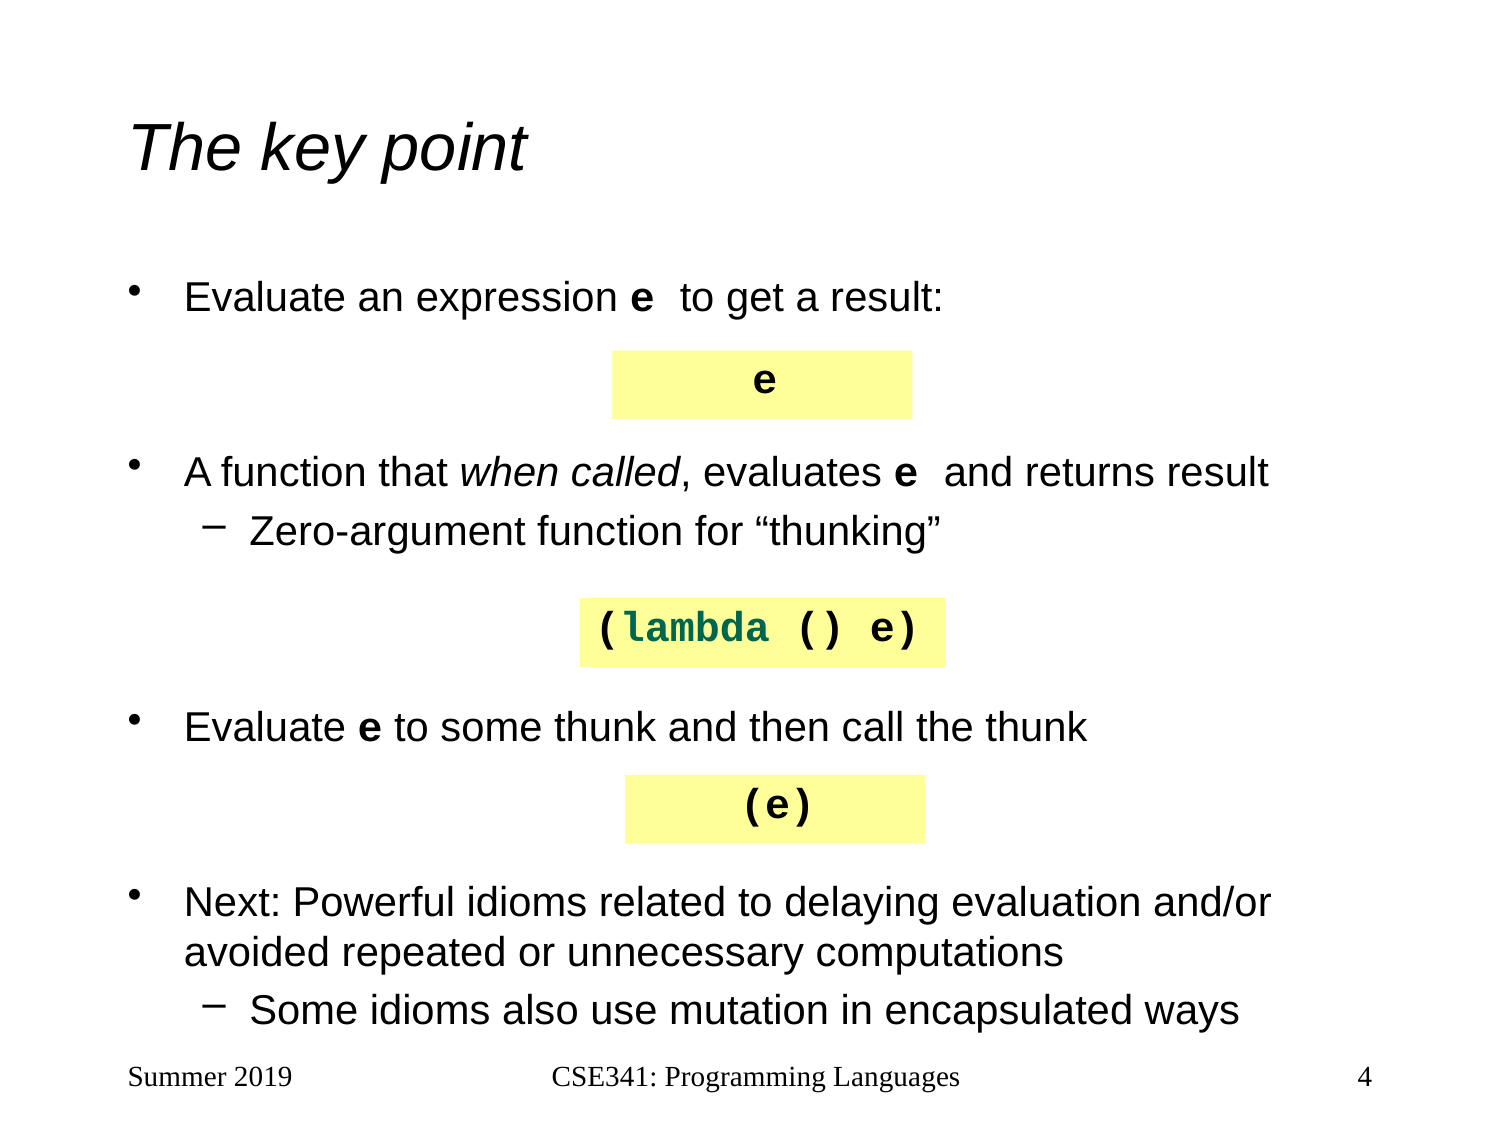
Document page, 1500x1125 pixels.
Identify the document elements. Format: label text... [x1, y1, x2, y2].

text_box e [612, 350, 913, 420]
footer CSE341: Programming Languages [474, 1049, 1038, 1125]
title The key point [112, 49, 1388, 238]
slide_number 4 [1074, 1049, 1388, 1125]
text_box (e) [624, 774, 925, 844]
slide_number Summer 2019 [112, 1049, 426, 1125]
text_box (lambda () e) [579, 598, 946, 667]
list Evaluate an expression e to get a result: A function that when called, evaluates e and returns result Zero-argument function for “thunking” Evaluate e to some thunk and then call the thunk Next: Powerful idioms related to delaying evaluation and/or avoided repeated or unnecessary computations Some idioms also use mutation in encapsulated ways [112, 262, 1388, 1038]
